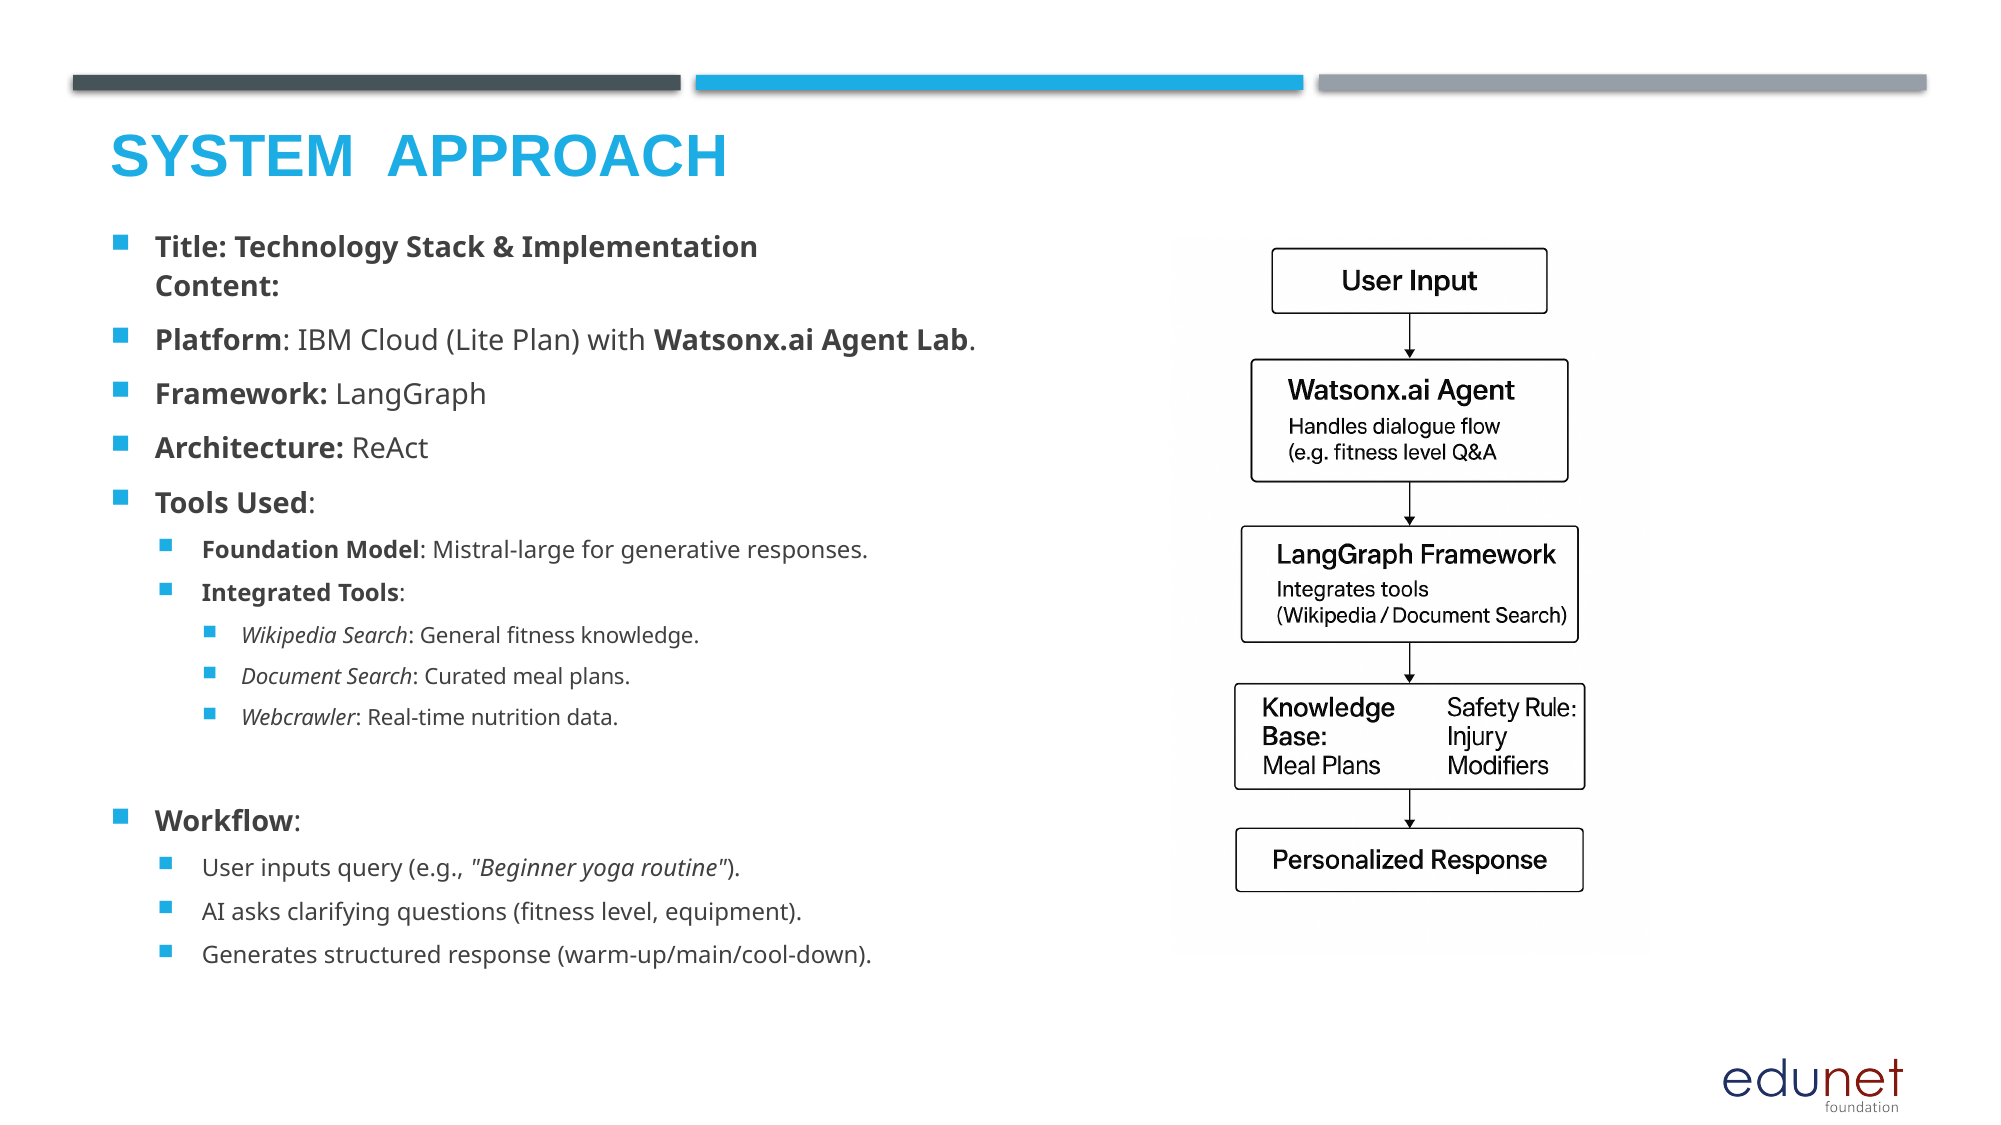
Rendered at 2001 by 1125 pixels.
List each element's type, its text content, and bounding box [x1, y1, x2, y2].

picture [1170, 238, 1649, 956]
list Title: Technology Stack & Implementation Content: Platform: IBM Cloud (Lite Plan) with Watsonx.ai Agent Lab. Framework: LangGraph Architecture: ReAct Tools Used: Foundation Model: Mistral-large for generative responses. Integrated Tools: Wikipedia Search: General fitness knowledge. Document Search: Curated meal plans. Webcrawler: Real-time nutrition data. Workflow: User inputs query (e.g., "Beginner yoga routine"). AI asks clarifying questions (fitness level, equipment). Generates structured response (warm-up/main/cool-down). [95, 213, 1905, 981]
picture [1719, 1056, 1905, 1116]
title System Approach [95, 108, 1905, 196]
